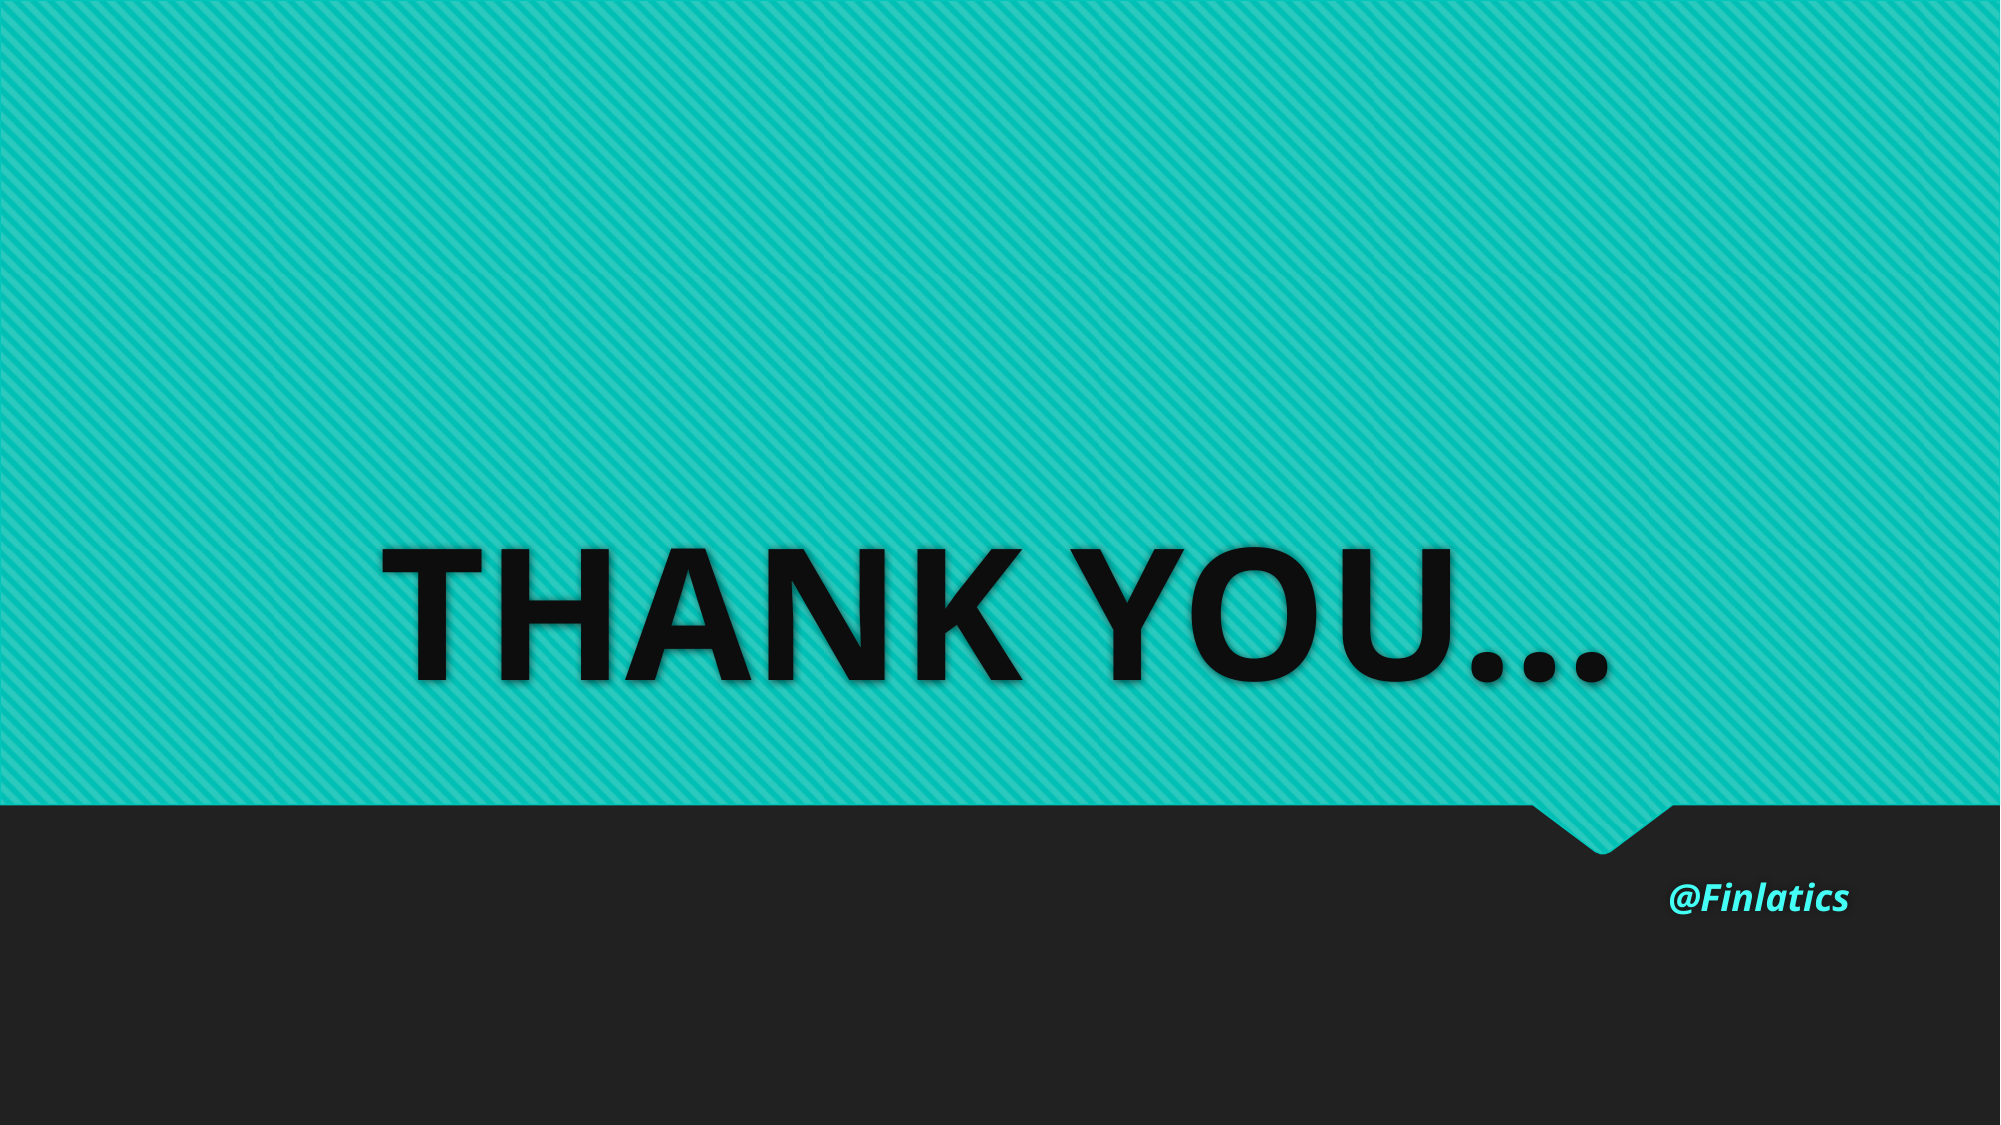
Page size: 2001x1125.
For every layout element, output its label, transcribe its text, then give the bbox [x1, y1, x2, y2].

title THANK YOU… [132, 484, 1866, 726]
list @Finlatics [132, 866, 1866, 938]
